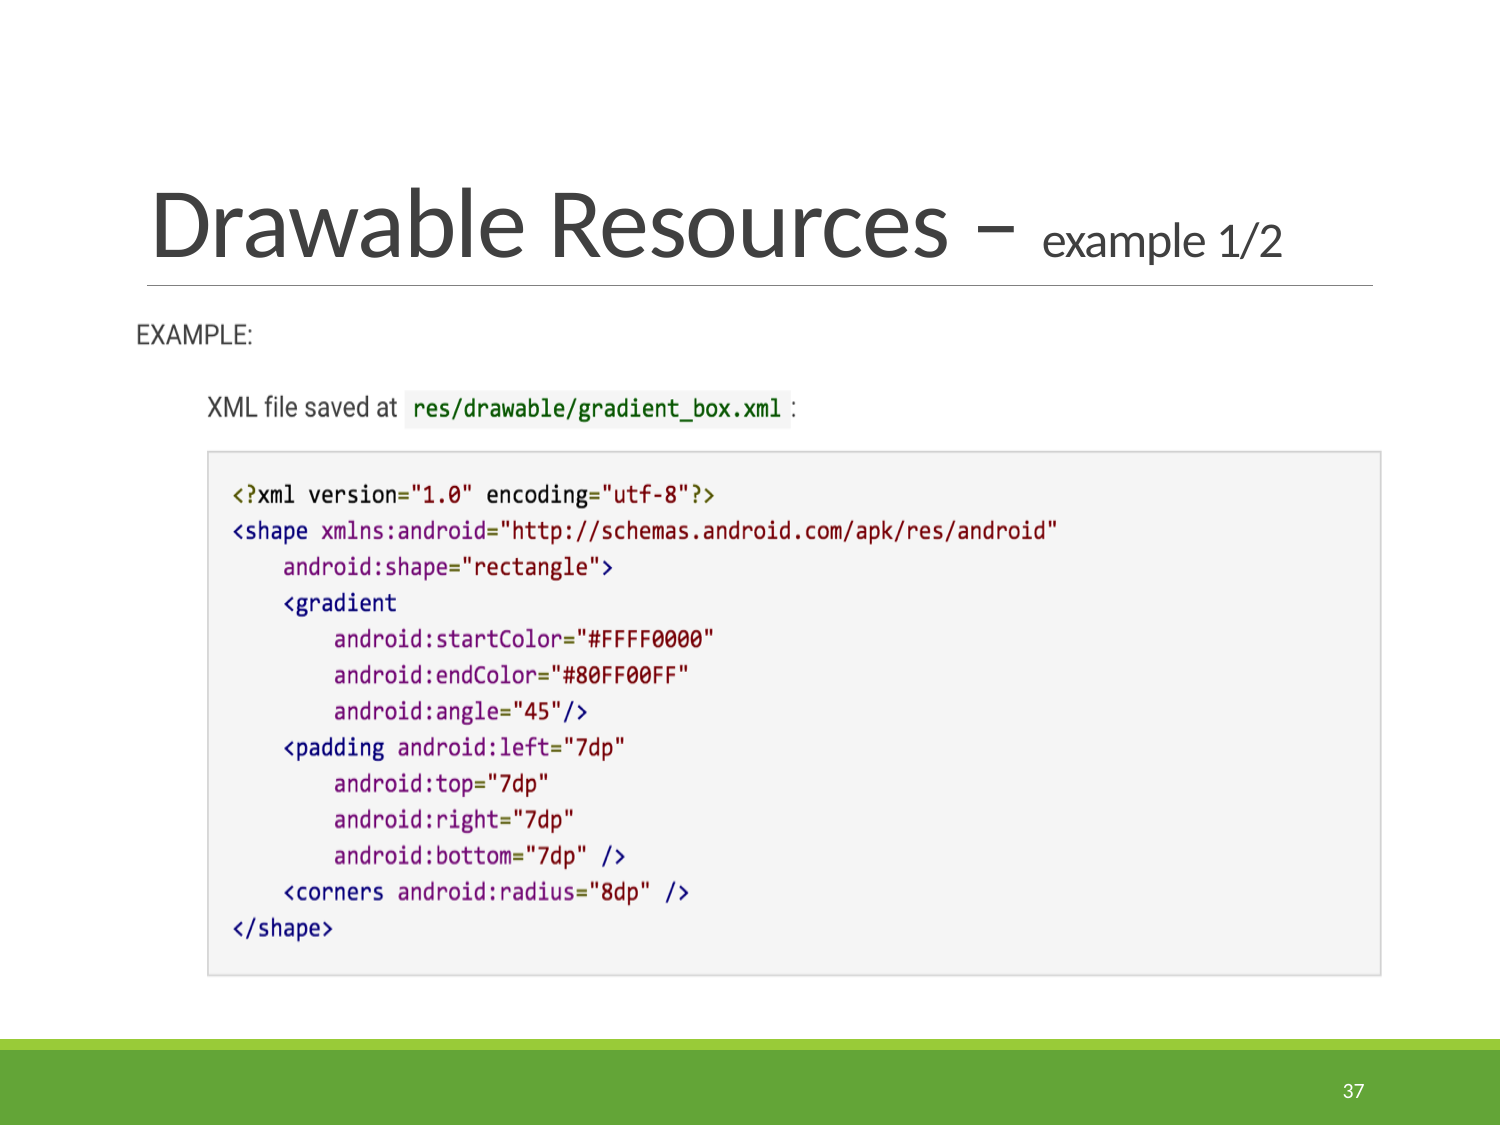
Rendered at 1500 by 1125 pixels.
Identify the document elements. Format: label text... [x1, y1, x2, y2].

title Drawable Resources – example 1/2 [135, 47, 1373, 285]
picture [134, 299, 1428, 1001]
slide_number 37 [1218, 1059, 1380, 1120]
